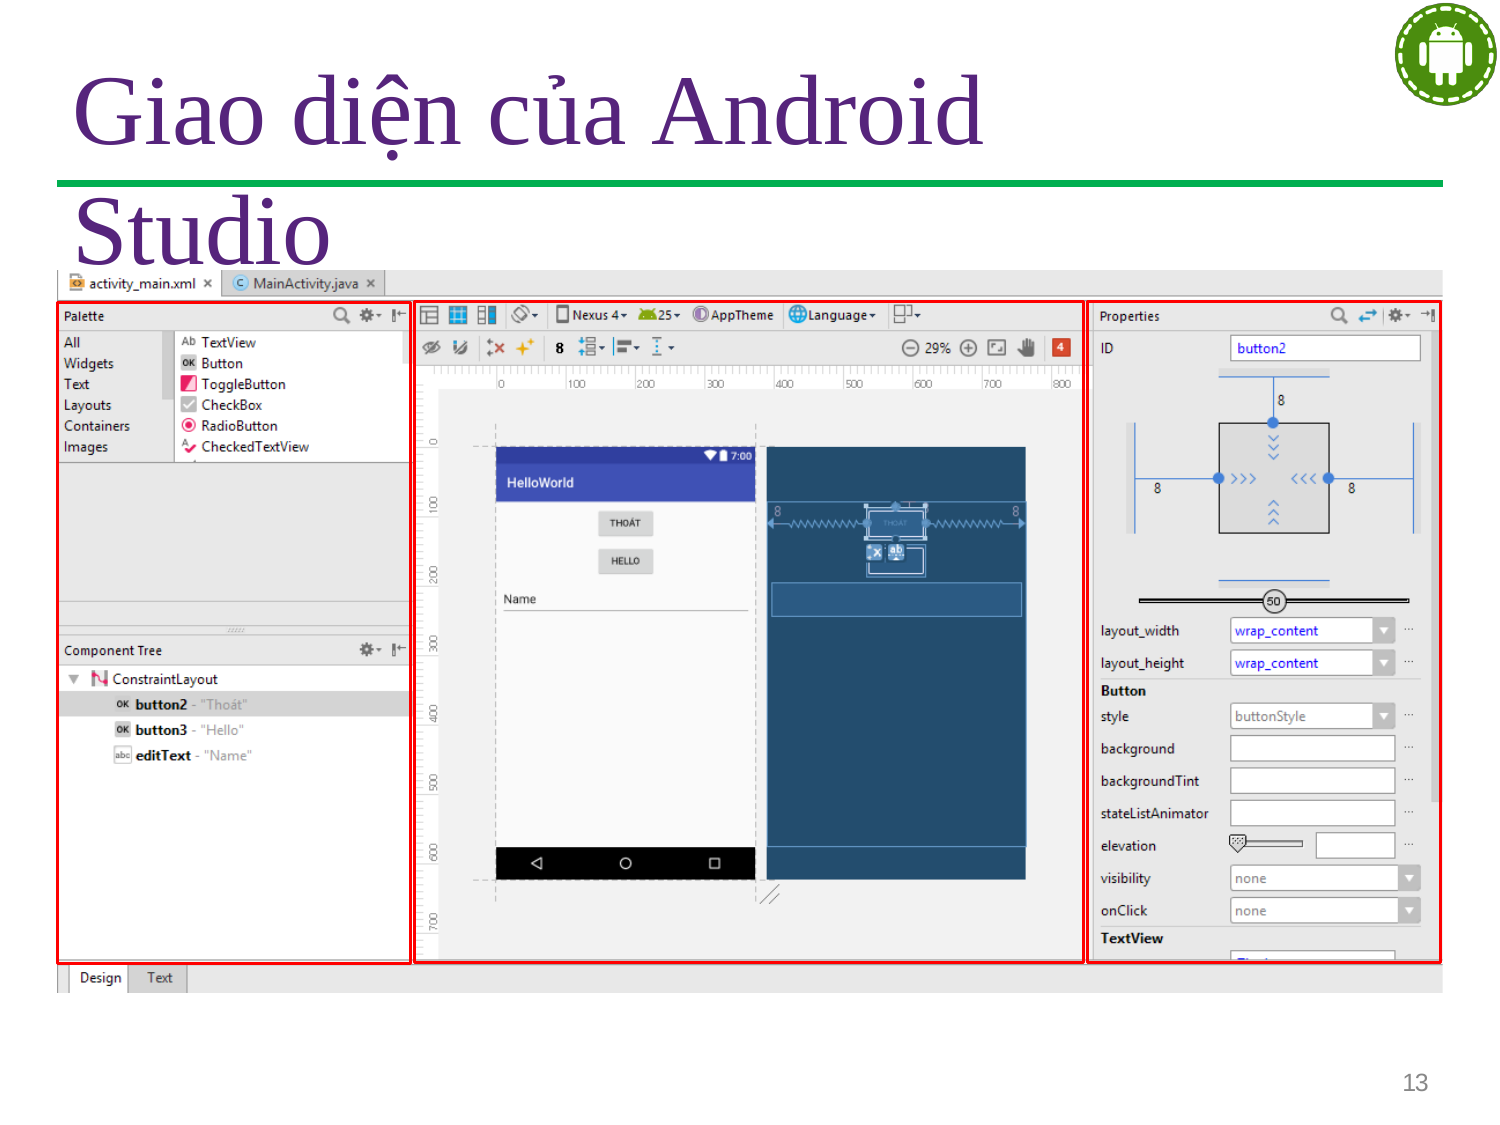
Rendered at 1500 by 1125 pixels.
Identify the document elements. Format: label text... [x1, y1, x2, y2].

slide_number 13 [1398, 1070, 1432, 1125]
text_box [1087, 301, 1441, 963]
picture [1391, 0, 1500, 109]
text_box [57, 270, 1443, 993]
title Giao diện của Android Studio [70, 42, 1269, 270]
text_box [414, 301, 1084, 963]
text_box [57, 302, 411, 964]
